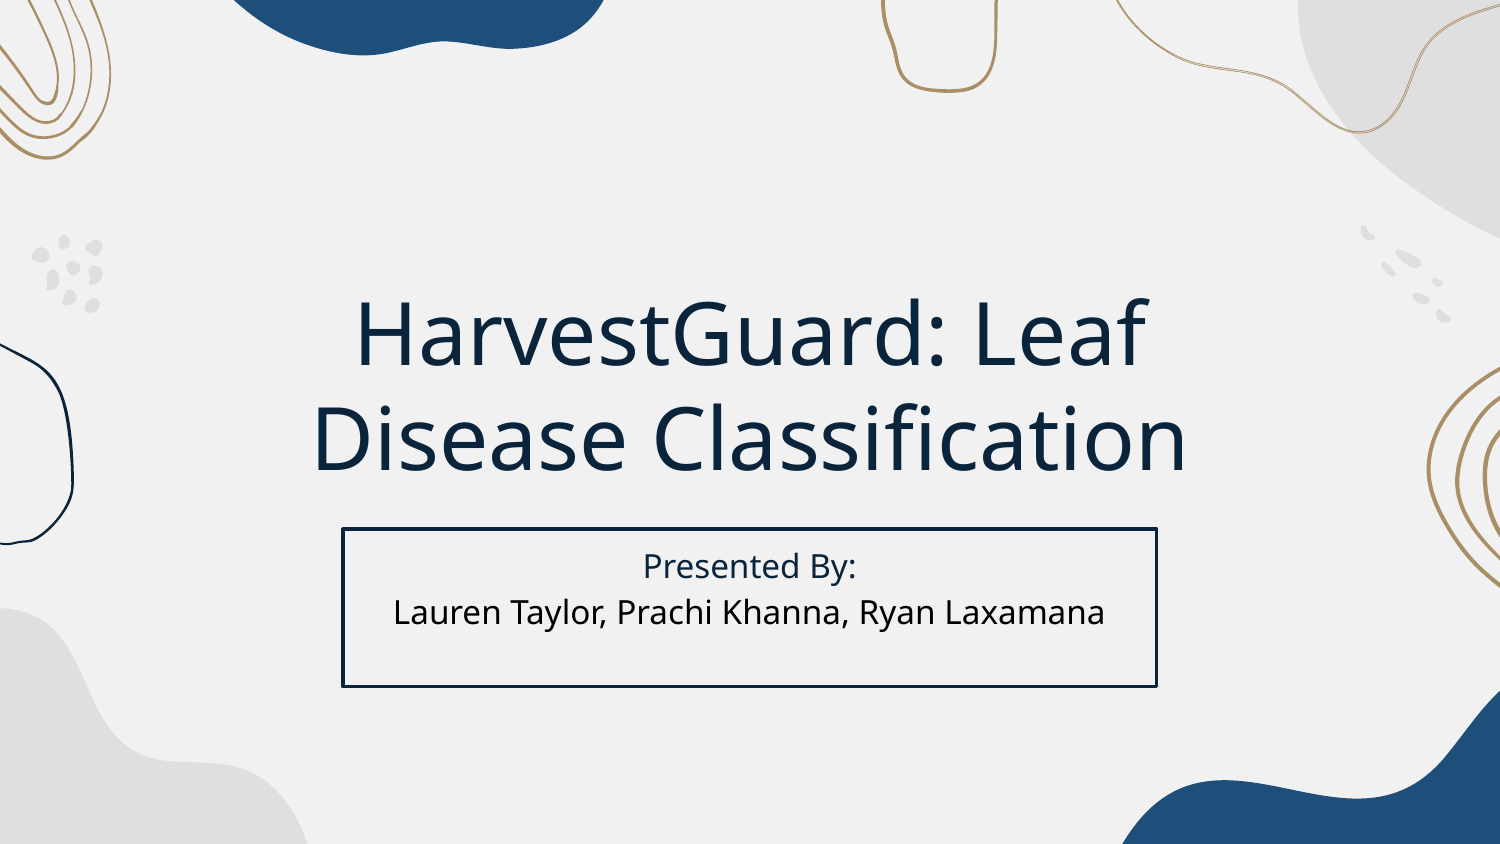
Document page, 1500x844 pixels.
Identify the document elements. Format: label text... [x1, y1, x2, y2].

subtitle Presented By: Lauren Taylor, Prachi Khanna, Ryan Laxamana [343, 529, 1157, 687]
title HarvestGuard: Leaf Disease Classification [187, 203, 1313, 503]
